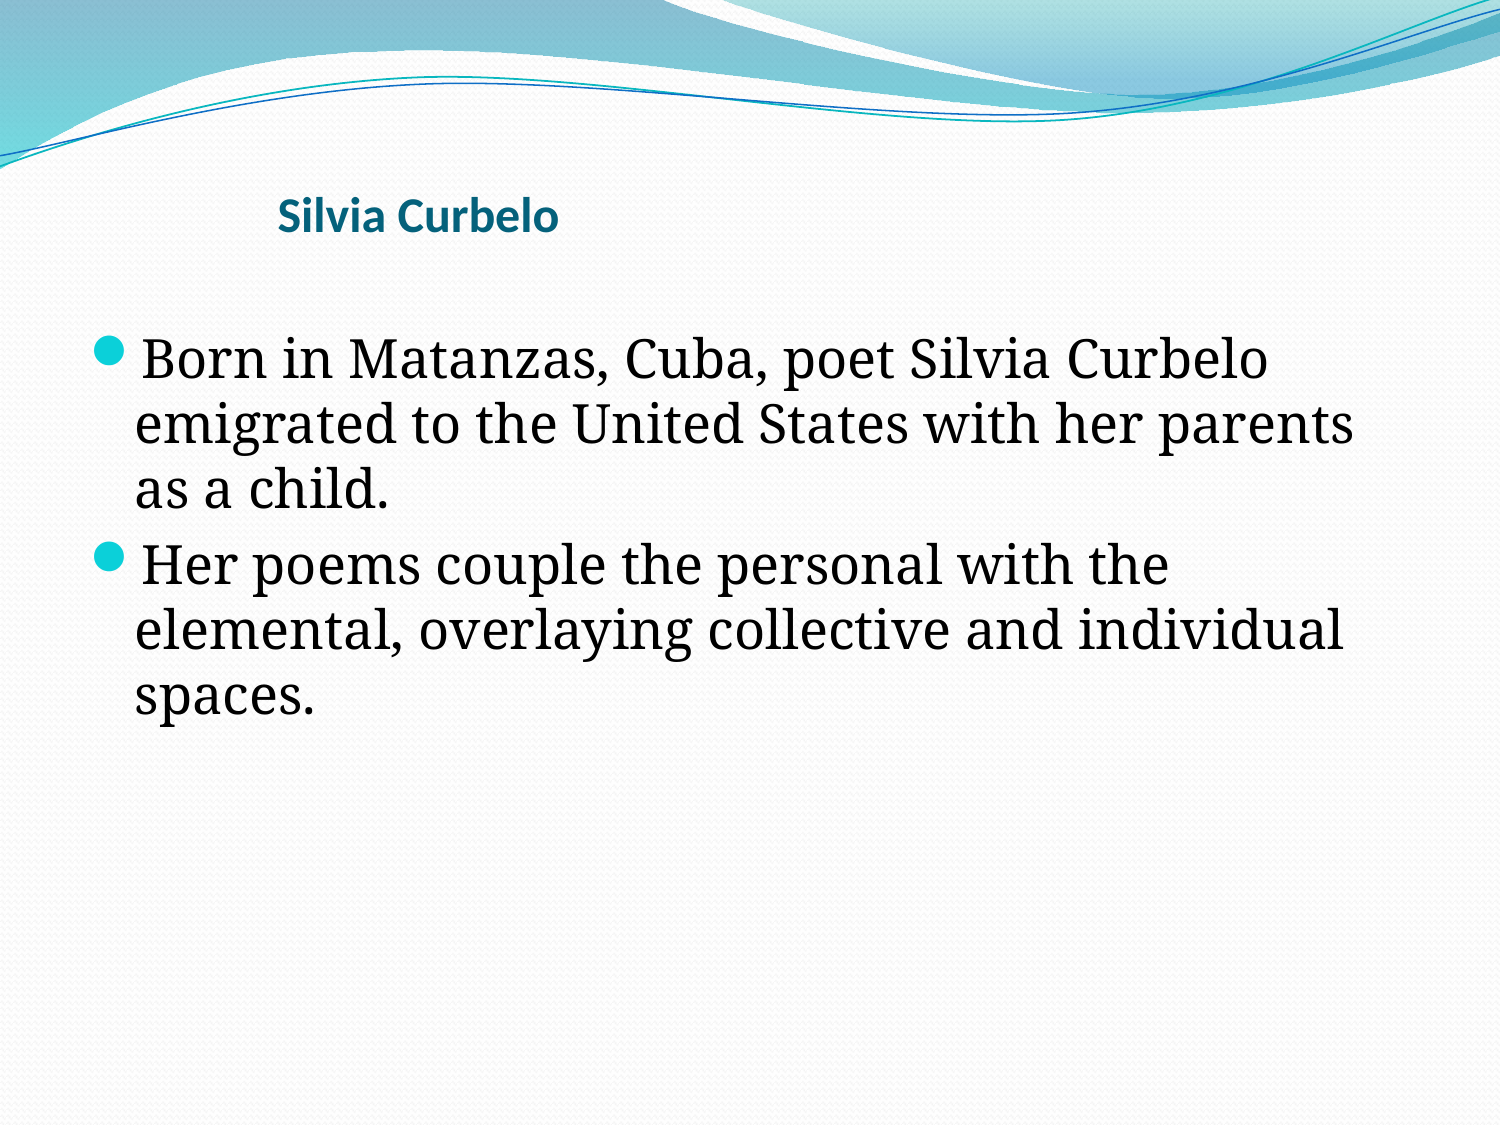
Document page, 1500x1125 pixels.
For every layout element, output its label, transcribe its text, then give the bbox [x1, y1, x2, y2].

list Born in Matanzas, Cuba, poet Silvia Curbelo emigrated to the United States with her parents as a child. Her poems couple the personal with the elemental, overlaying collective and individual spaces. [75, 317, 1425, 1038]
title Silvia Curbelo [75, 115, 1425, 303]
